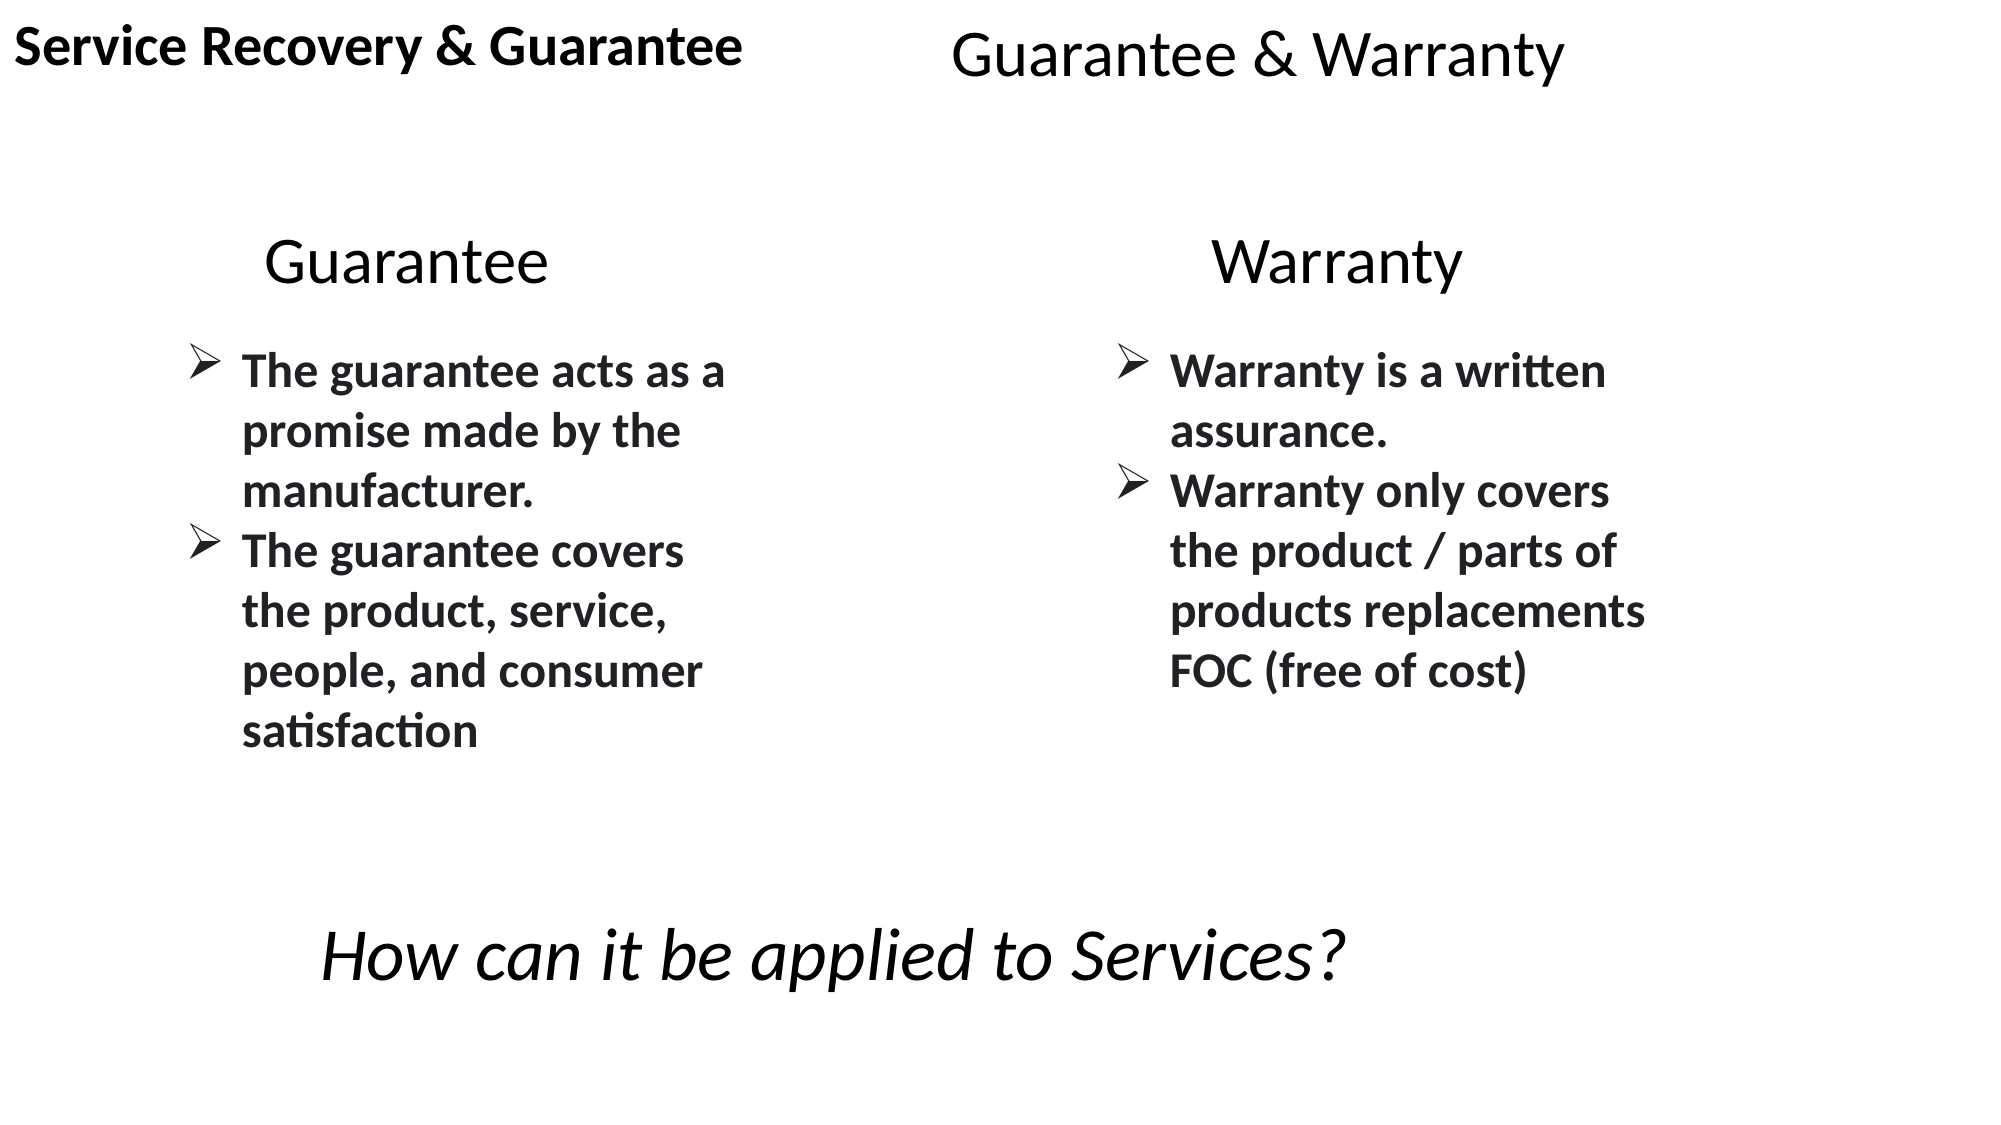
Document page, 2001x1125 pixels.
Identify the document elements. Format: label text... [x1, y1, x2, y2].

text_box Guarantee [249, 209, 582, 305]
text_box The guarantee acts as a promise made by the manufacturer. The guarantee covers the product, service, people, and consumer satisfaction [170, 330, 768, 766]
text_box How can it be applied to Services? [305, 898, 1365, 1004]
text_box Warranty is a written assurance. Warranty only covers the product / parts of products replacements FOC (free of cost) [1098, 330, 1691, 706]
text_box Service Recovery & Guarantee [0, 0, 832, 85]
text_box Warranty [1196, 209, 1483, 305]
text_box Guarantee & Warranty [937, 1, 1780, 97]
